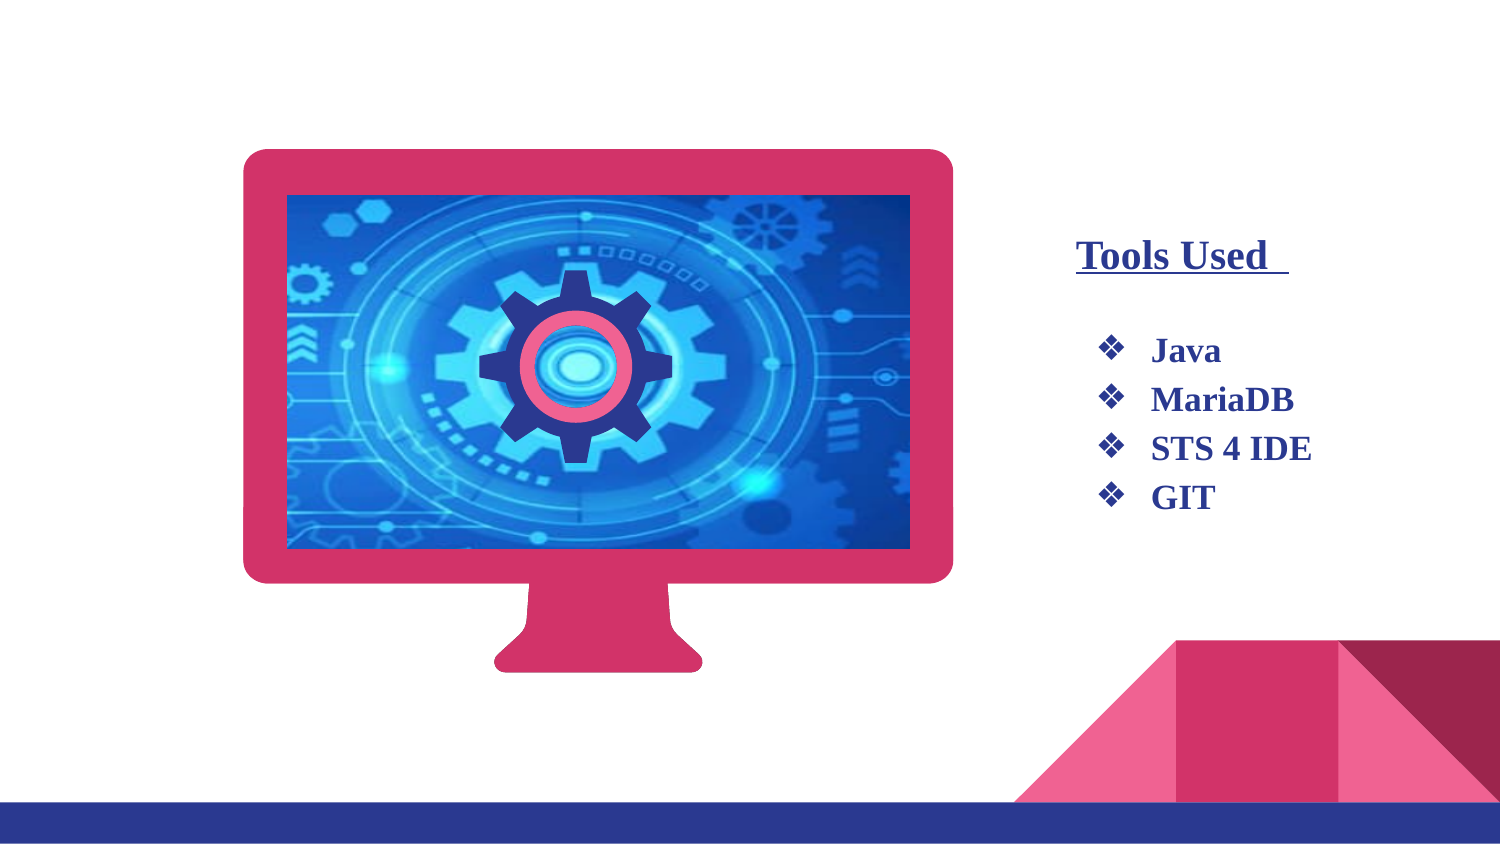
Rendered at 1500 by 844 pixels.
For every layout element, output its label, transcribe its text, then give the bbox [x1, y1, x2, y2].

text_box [479, 270, 673, 464]
text_box Tools Used Java MariaDB STS 4 IDE GIT [1060, 213, 1459, 532]
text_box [243, 149, 953, 672]
picture [287, 195, 910, 549]
